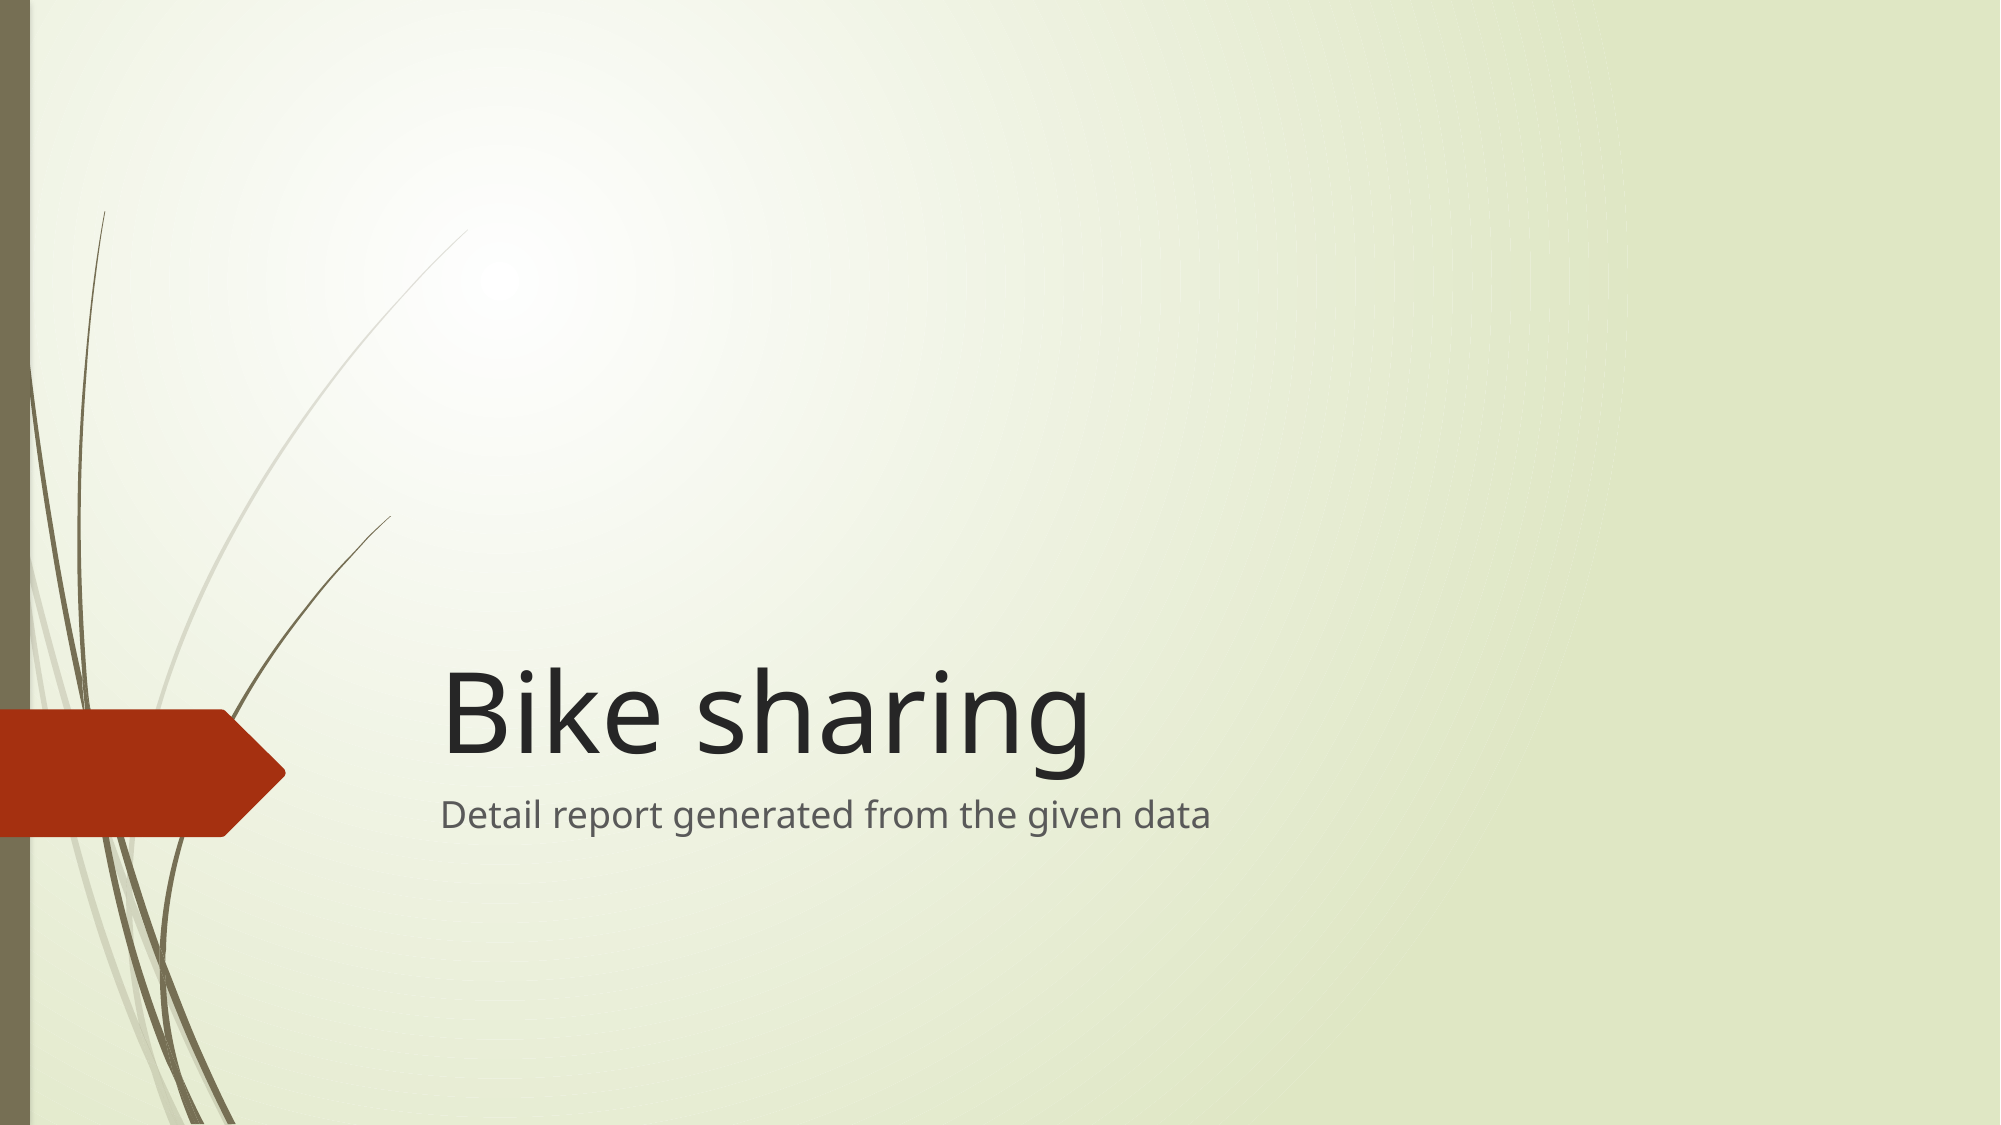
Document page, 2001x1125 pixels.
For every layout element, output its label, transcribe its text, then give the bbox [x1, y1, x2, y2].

subtitle Detail report generated from the given data [424, 783, 1888, 969]
title Bike sharing [424, 412, 1888, 783]
